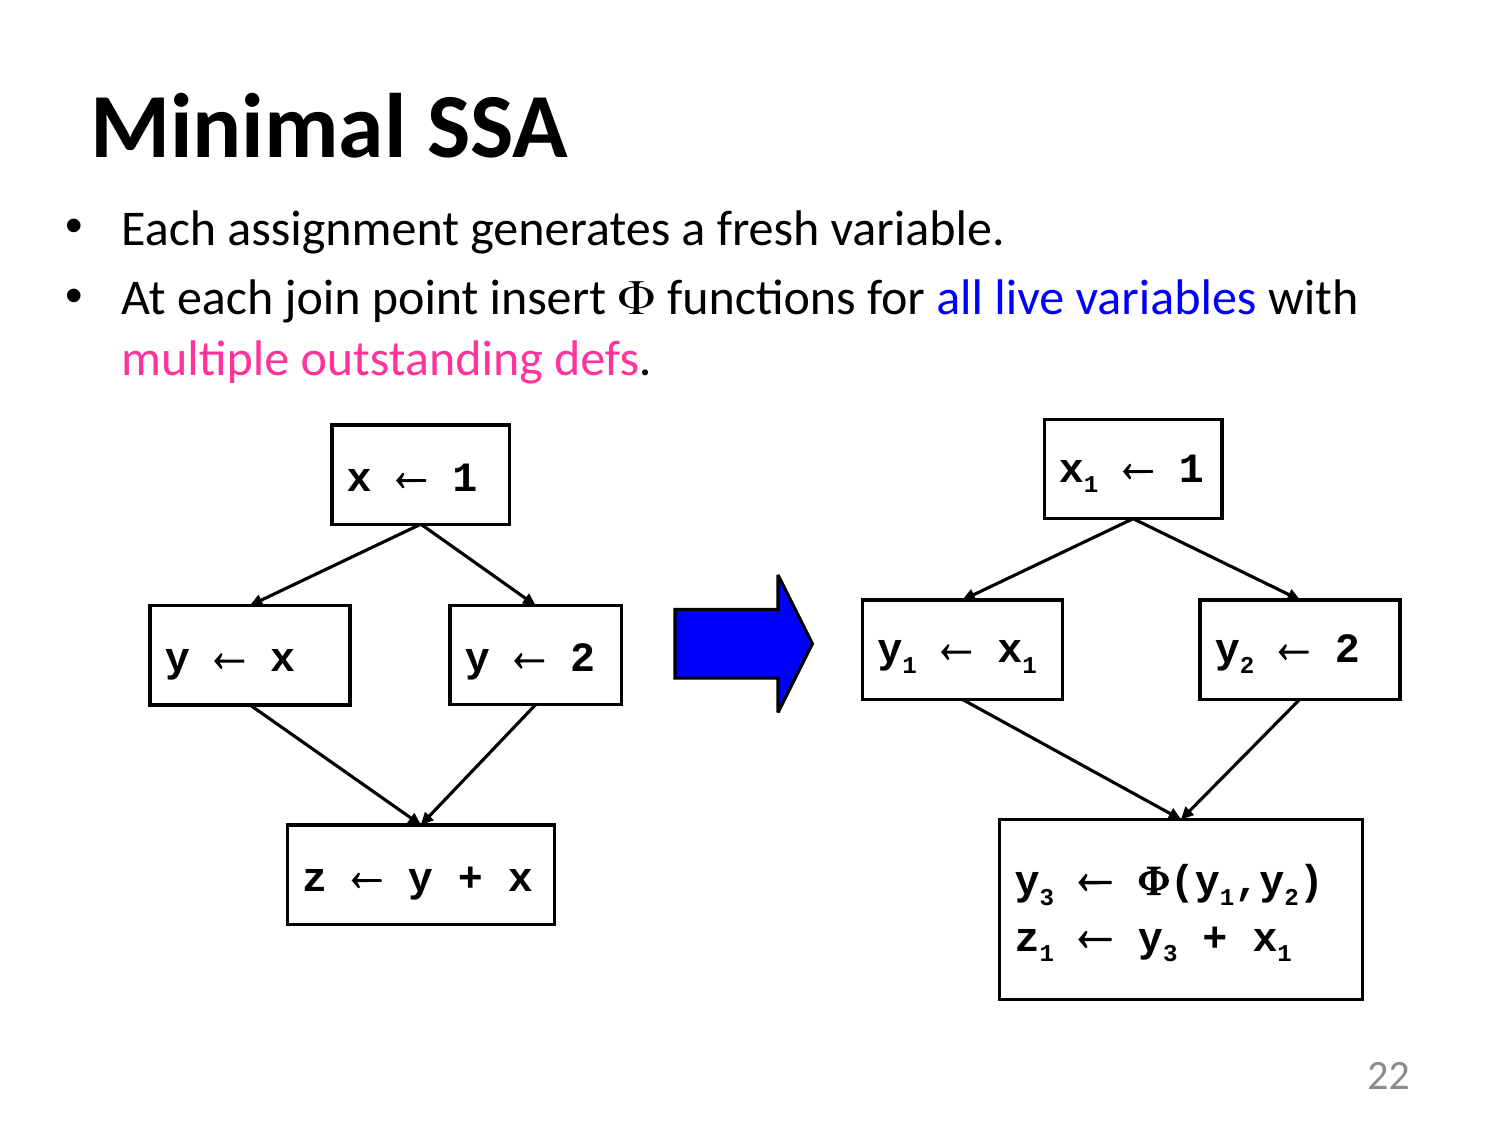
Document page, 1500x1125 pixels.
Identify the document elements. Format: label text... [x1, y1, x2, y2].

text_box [422, 705, 536, 824]
text_box x  1 [331, 424, 510, 524]
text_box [1182, 700, 1301, 819]
text_box y3  (y1,y2) z1  y3 + x1 [999, 819, 1363, 1000]
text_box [249, 525, 419, 605]
text_box x1  1 [1044, 419, 1223, 518]
text_box [674, 574, 813, 713]
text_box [249, 706, 422, 824]
text_box y2  2 [1200, 599, 1400, 700]
text_box z  y + x [287, 824, 555, 925]
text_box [962, 700, 1182, 819]
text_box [1133, 520, 1301, 599]
text_box y  x [150, 605, 350, 705]
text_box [420, 525, 536, 605]
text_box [962, 520, 1130, 599]
slide_number 22 [1074, 1042, 1425, 1103]
text_box y  2 [449, 605, 622, 705]
text_box y1  x1 [862, 600, 1063, 700]
list Each assignment generates a fresh variable. At each join point insert  functions for all live variables with multiple outstanding defs. [50, 187, 1450, 425]
title Minimal SSA [75, 26, 1425, 187]
